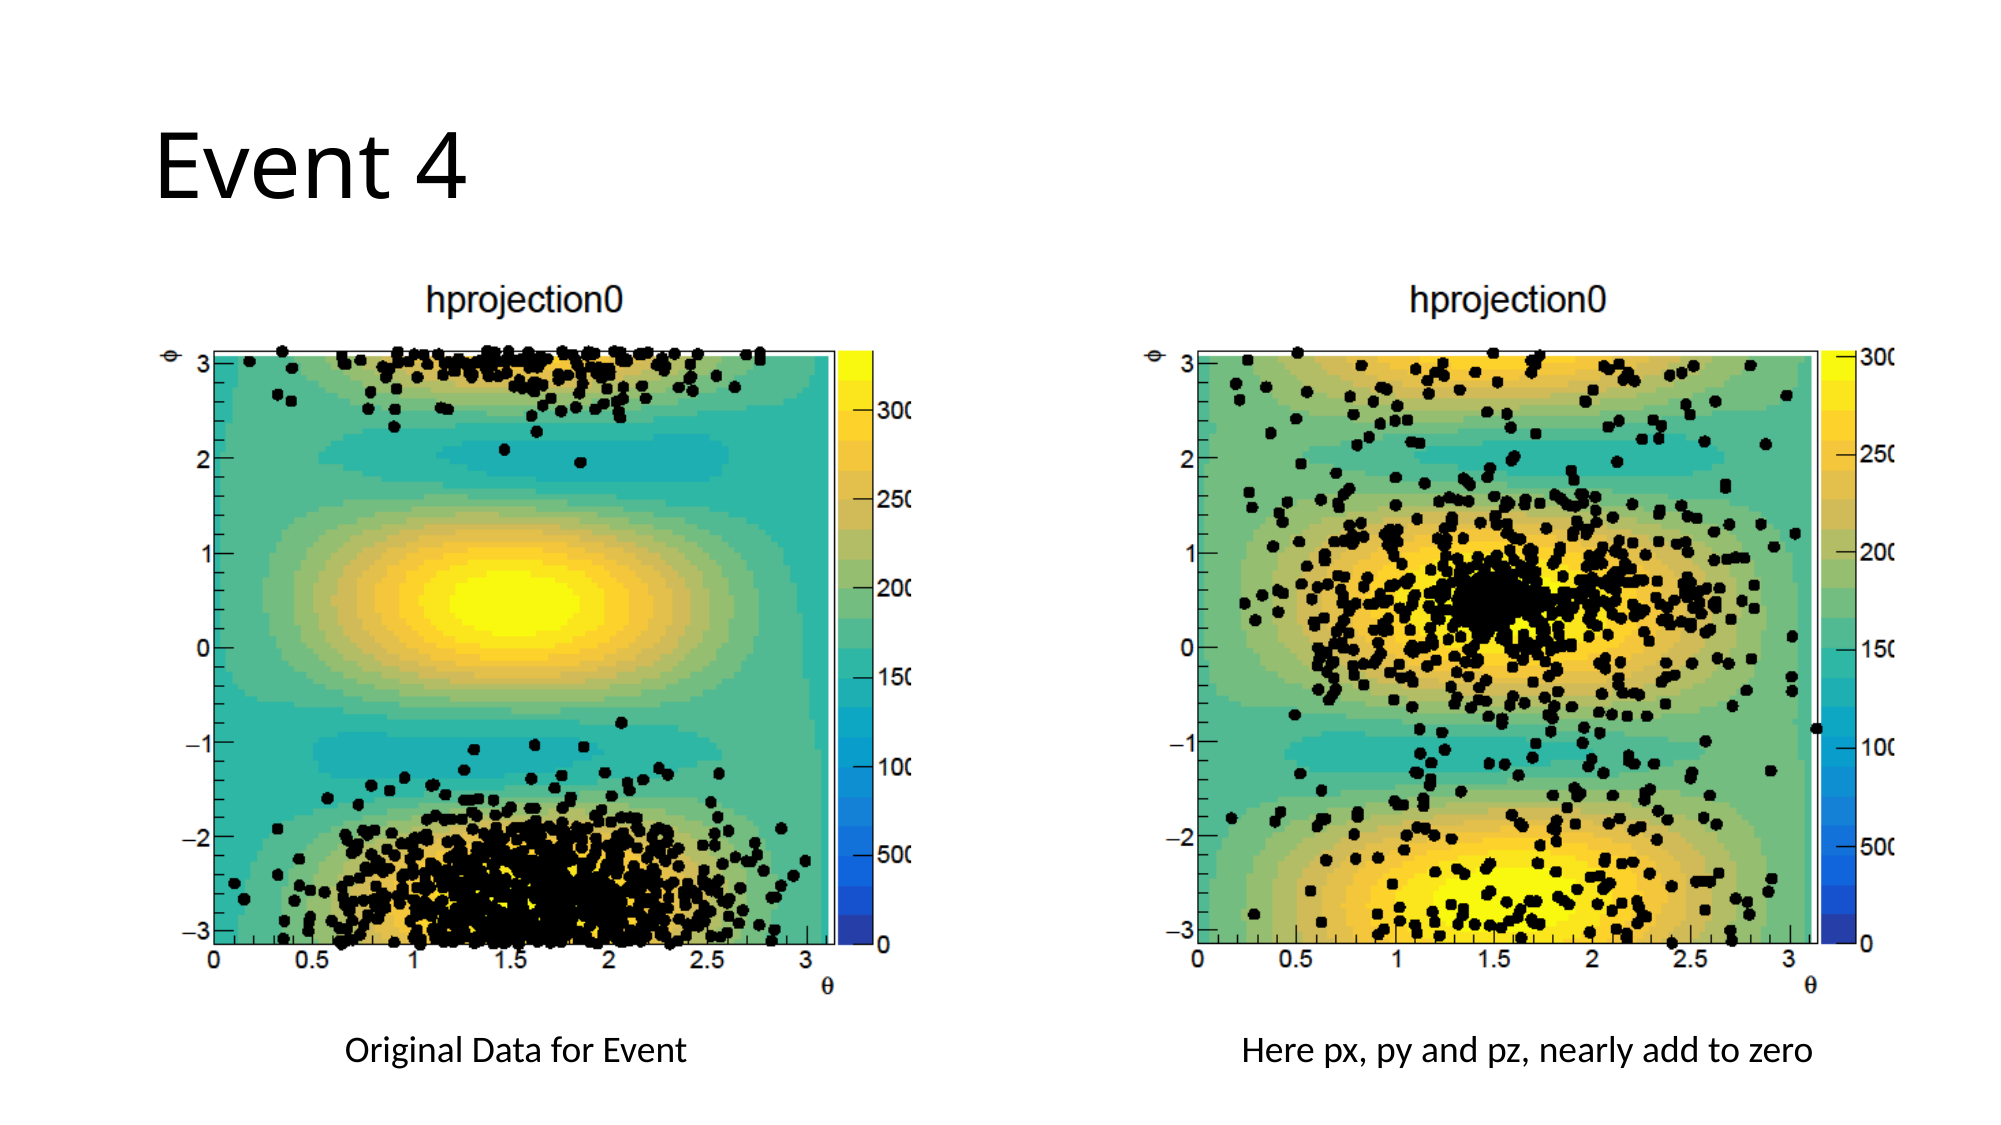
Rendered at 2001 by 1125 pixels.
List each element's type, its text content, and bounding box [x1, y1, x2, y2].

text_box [137, 277, 912, 1019]
title Event 4 [137, 59, 1863, 278]
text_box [1121, 277, 1895, 1018]
text_box Original Data for Event [261, 1019, 771, 1078]
text_box Here px, py and pz, nearly add to zero [1161, 1018, 1895, 1078]
